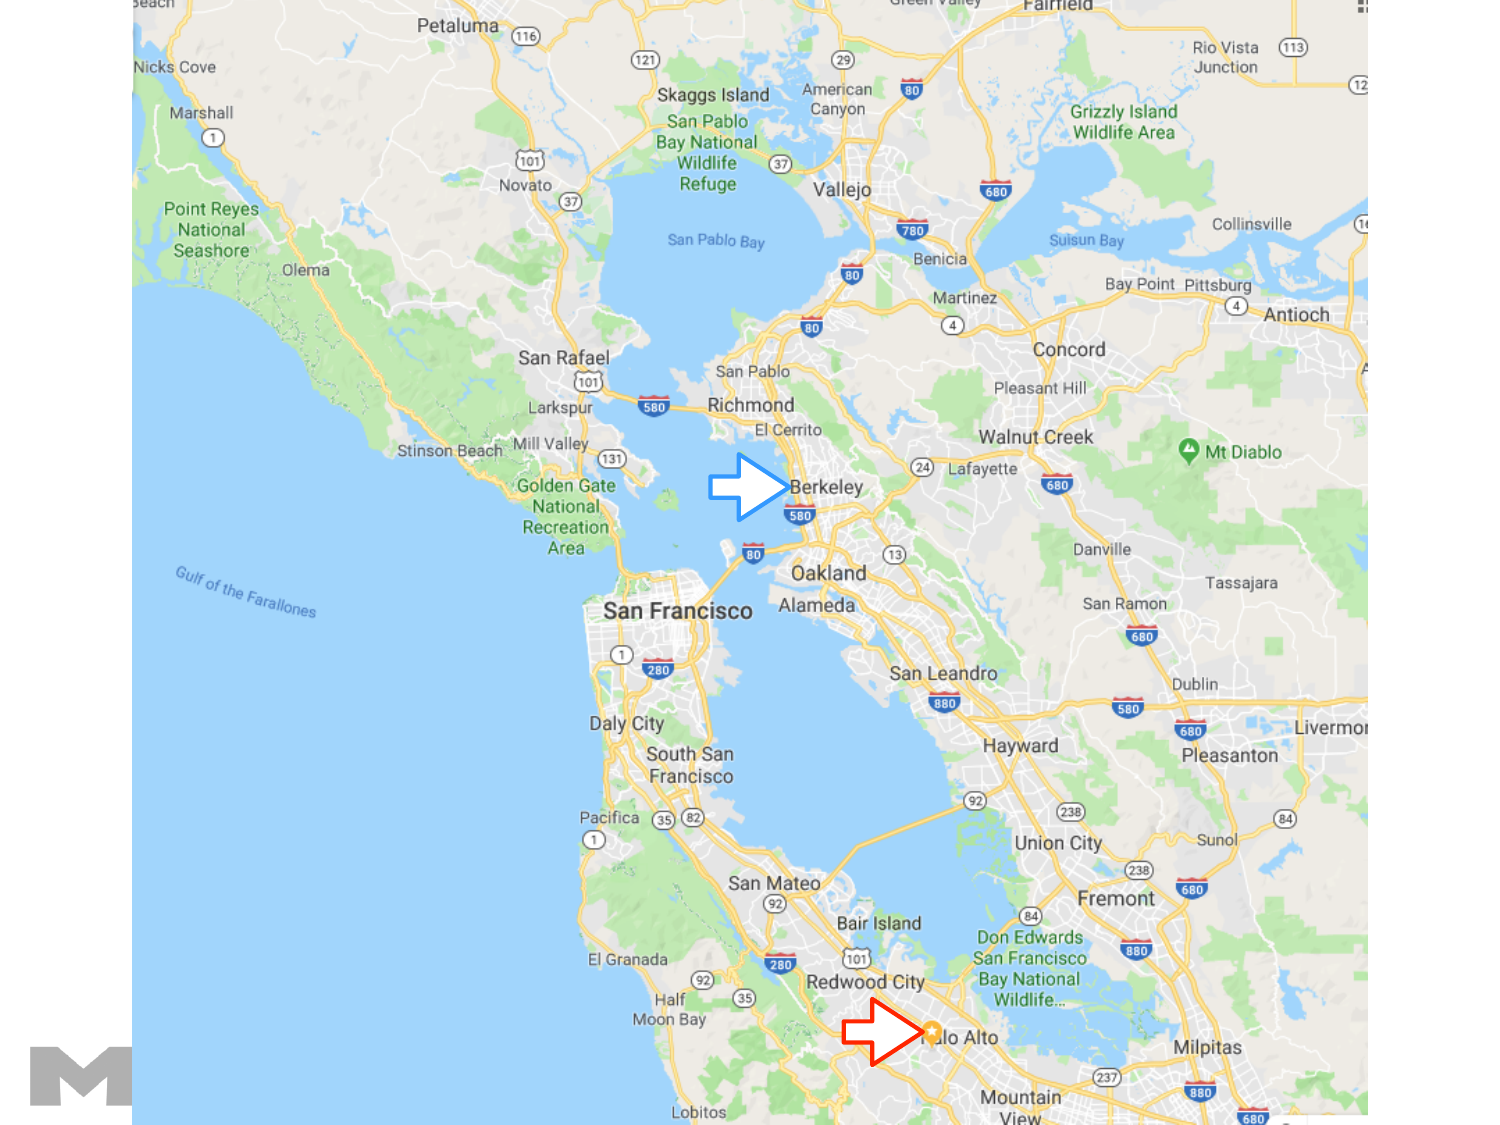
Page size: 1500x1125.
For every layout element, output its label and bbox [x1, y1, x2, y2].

picture [29, 0, 1368, 1125]
